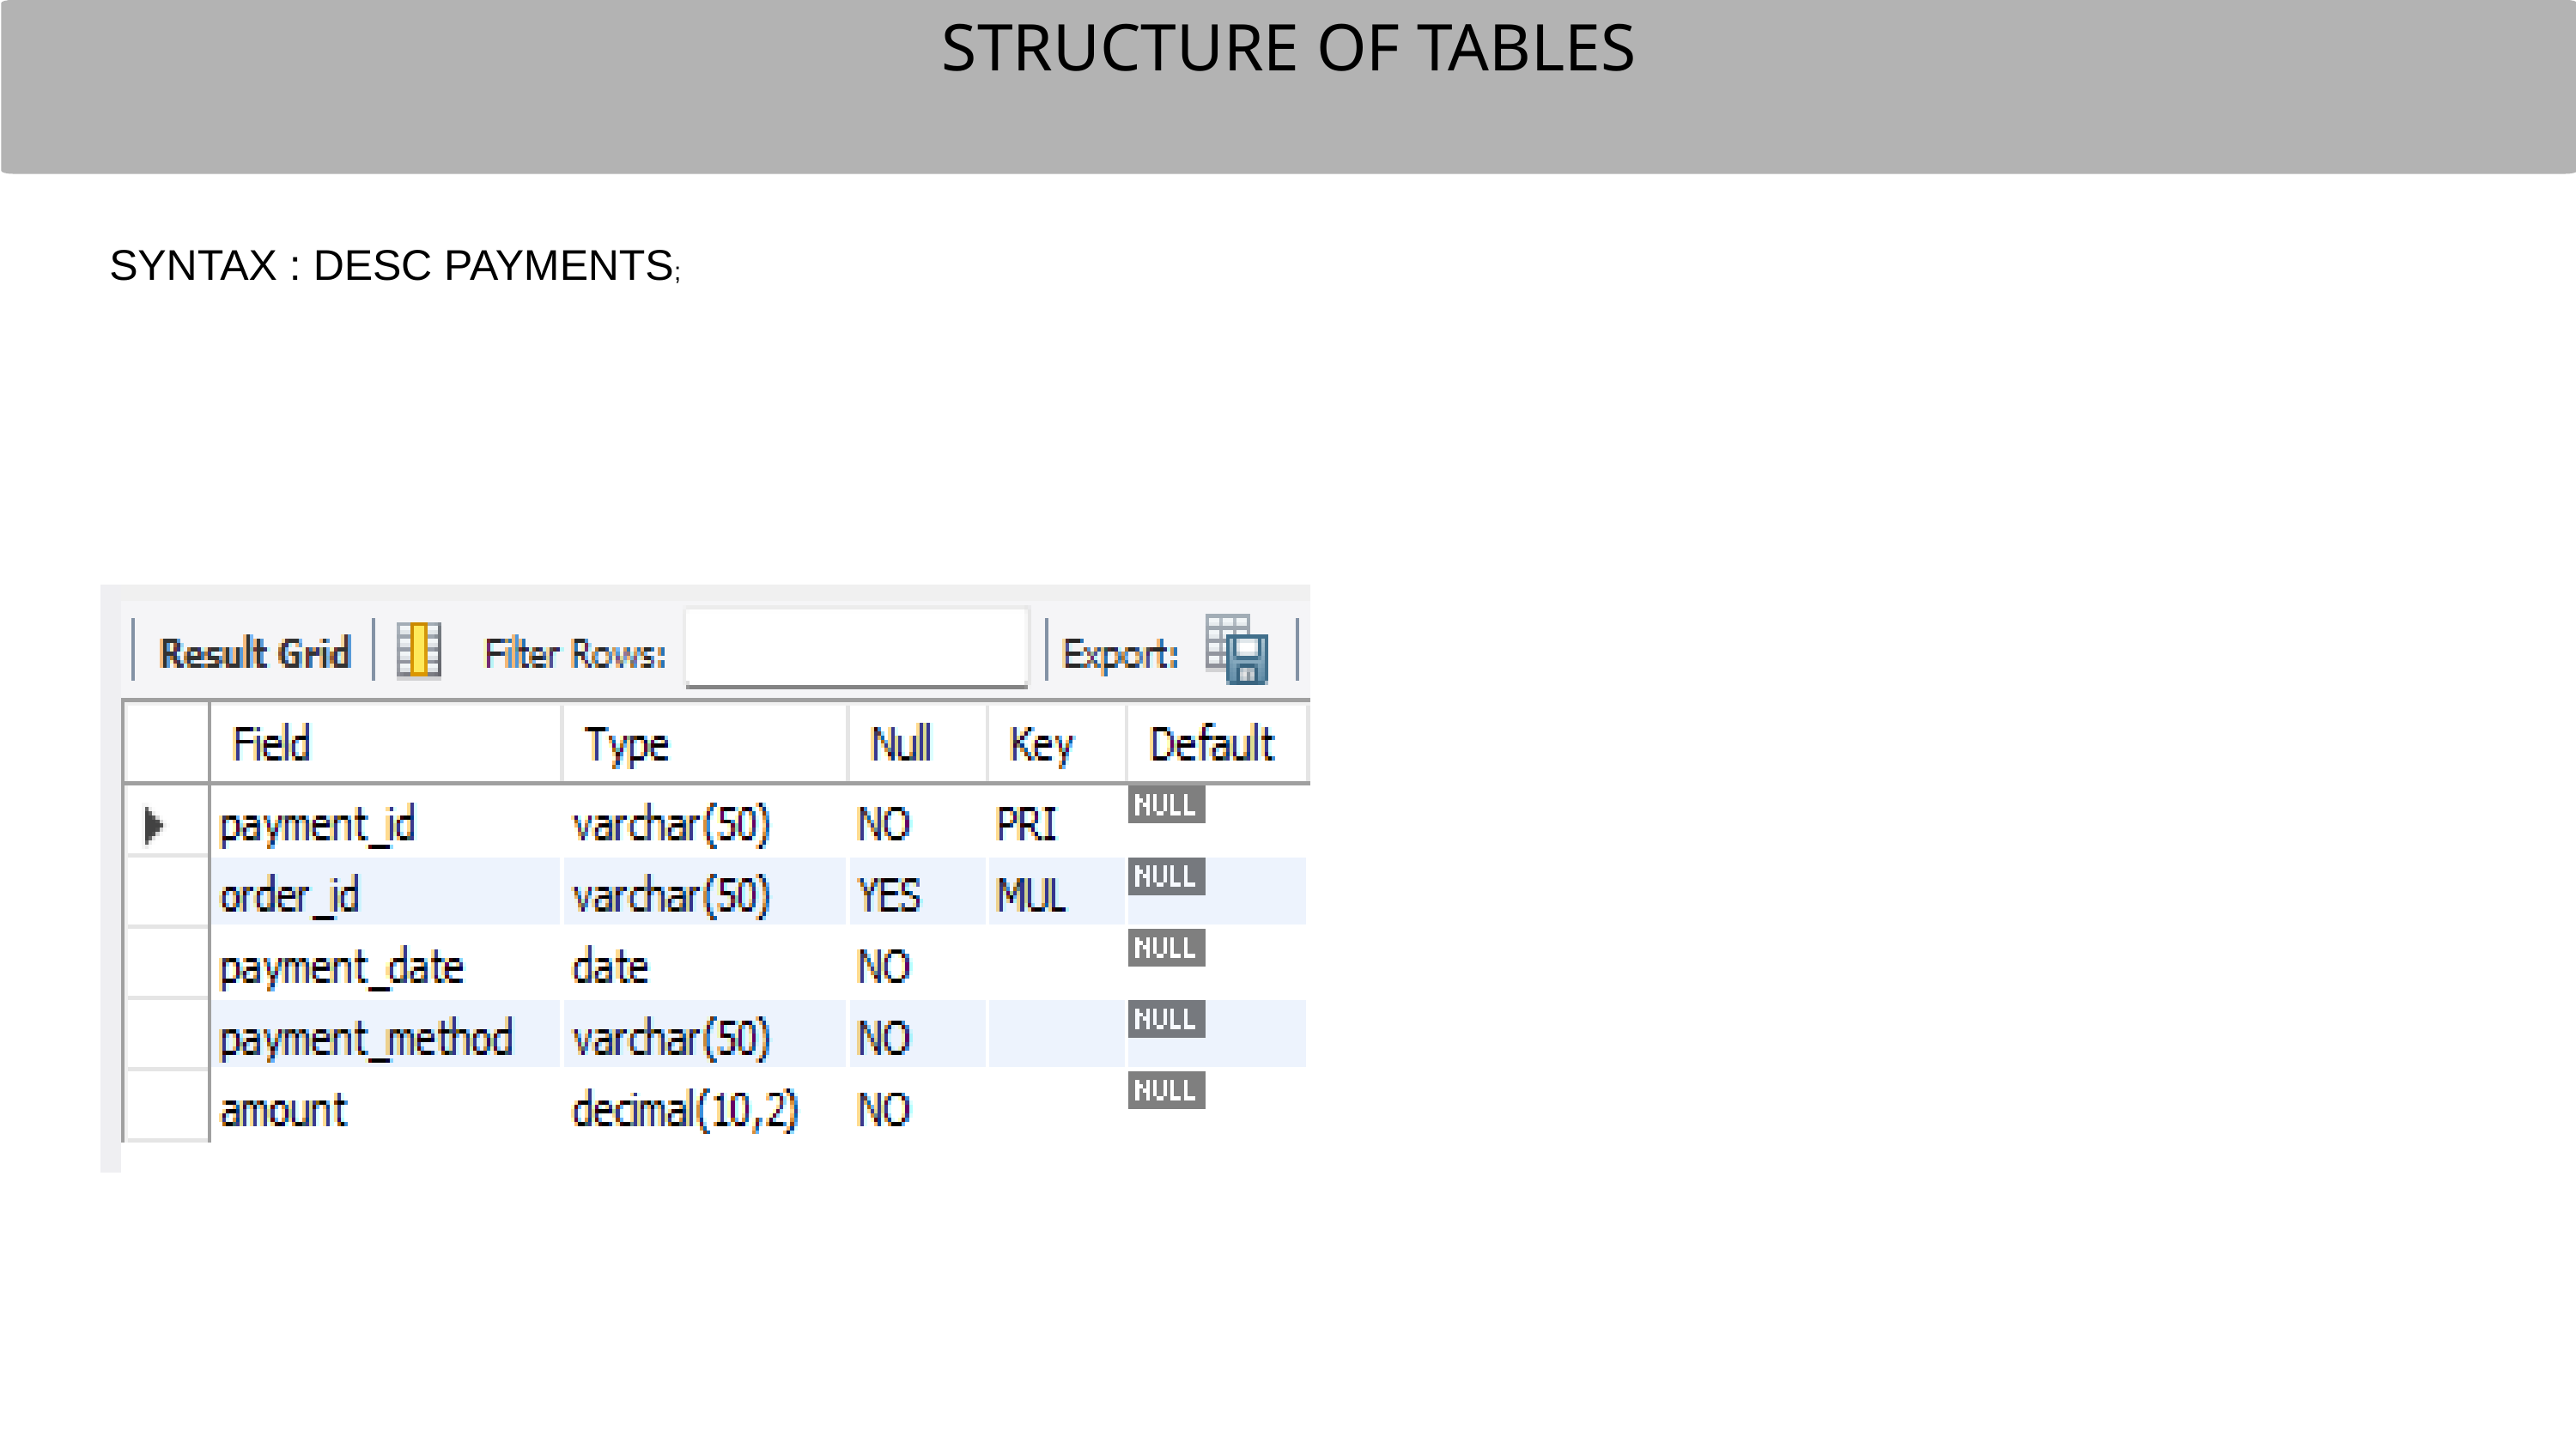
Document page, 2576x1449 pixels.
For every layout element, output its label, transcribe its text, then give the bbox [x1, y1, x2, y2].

text_box SYNTAX : DESC PAYMENTS; [96, 230, 923, 325]
picture [100, 584, 1311, 1173]
text_box STRUCTURE OF TABLES [1, 0, 2576, 174]
